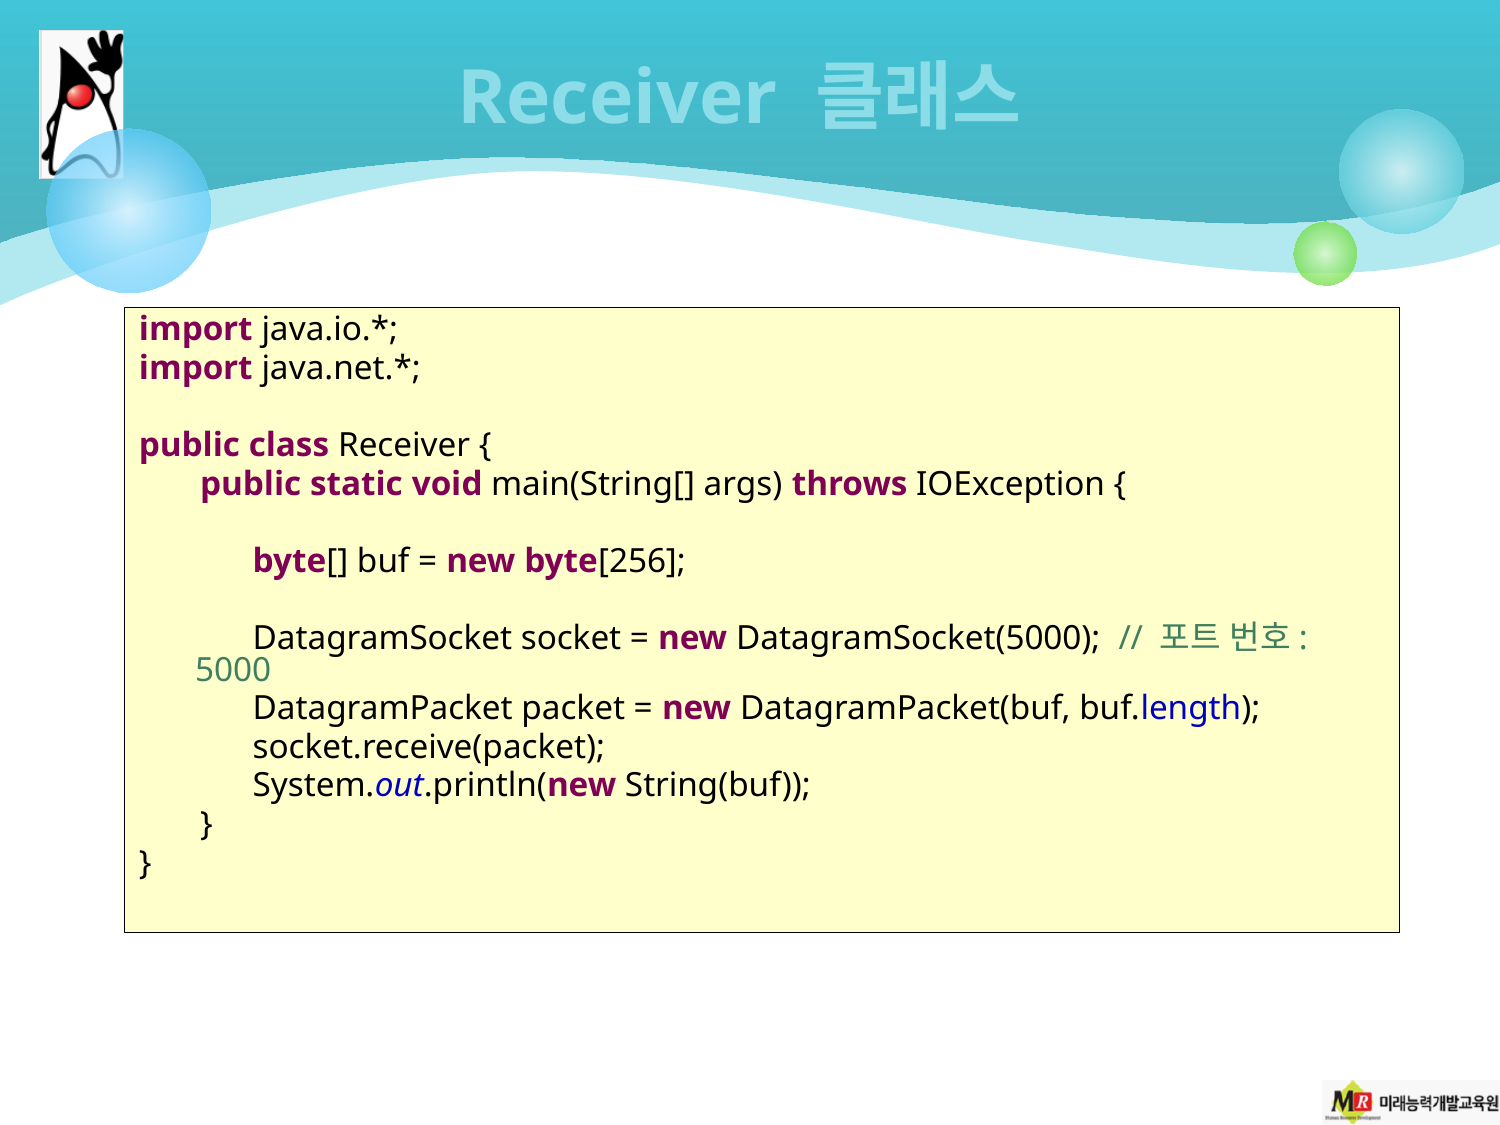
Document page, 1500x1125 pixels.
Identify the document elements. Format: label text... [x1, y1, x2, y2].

title Receiver 클래스 [75, 0, 1425, 188]
picture [1322, 1080, 1500, 1125]
picture [39, 30, 75, 179]
list import java.io.*; import java.net.*; public class Receiver { public static void main(String[] args) throws IOException { byte[] buf = new byte[256]; DatagramSocket socket = new DatagramSocket(5000); // 포트 번호: 5000 DatagramPacket packet = new DatagramPacket(buf, buf.length); socket.receive(packet); System.out.println(new String(buf)); } } [124, 307, 1400, 933]
